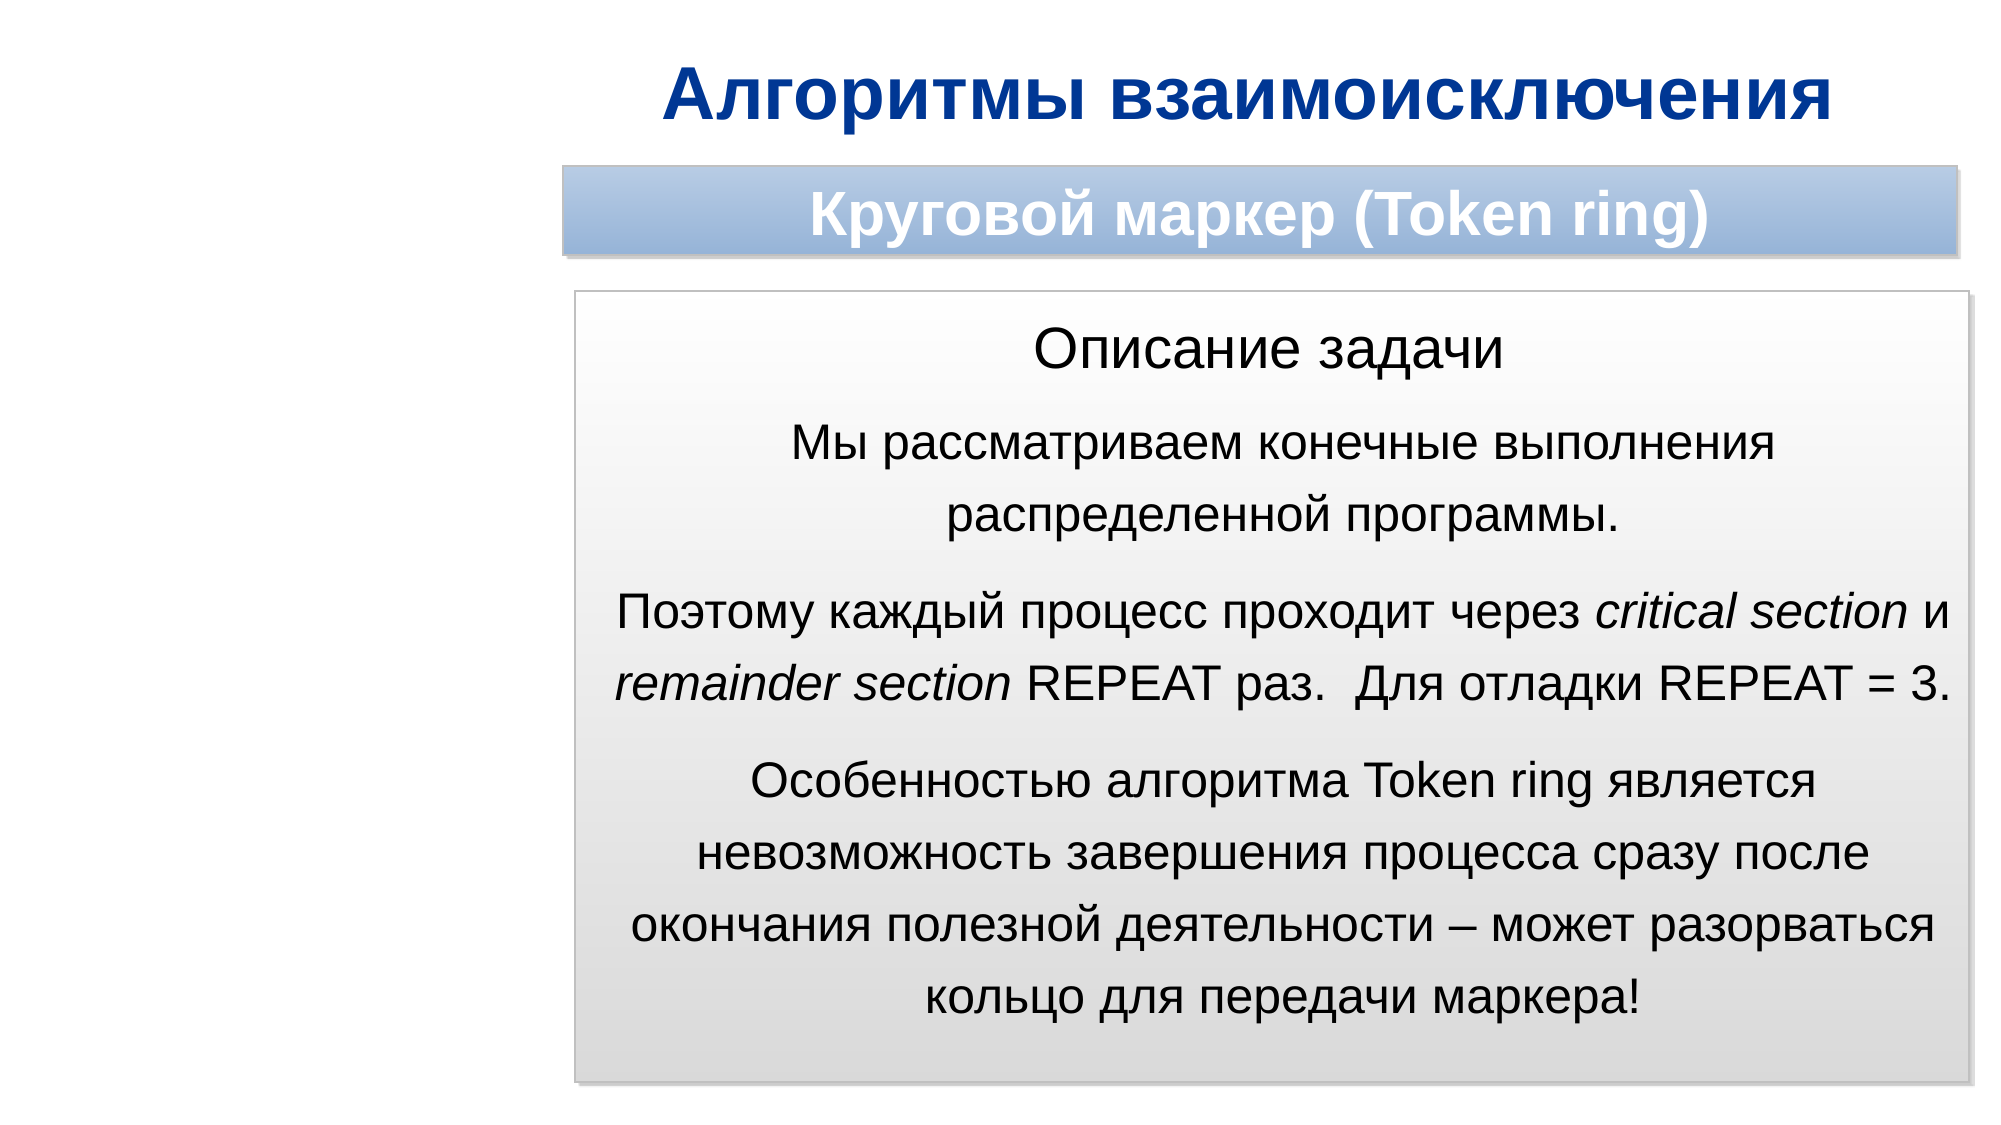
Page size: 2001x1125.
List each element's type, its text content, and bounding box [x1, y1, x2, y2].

text_box [574, 290, 1969, 1083]
text_box Мы рассматриваем конечные выполнения распределенной программы. Поэтому каждый процесс проходит через critical section и remainder section REPEAT раз. Для отладки REPEAT = 3. Особенностью алгоритма Token ring является невозможность завершения процесса сразу после окончания полезной деятельности – может разорваться кольцо для передачи маркера! [598, 389, 1969, 1091]
text_box Круговой маркер (Token ring) [562, 165, 1957, 256]
title Алгоритмы взаимоисключения [539, 38, 1957, 141]
text_box Описание задачи [596, 302, 1943, 388]
